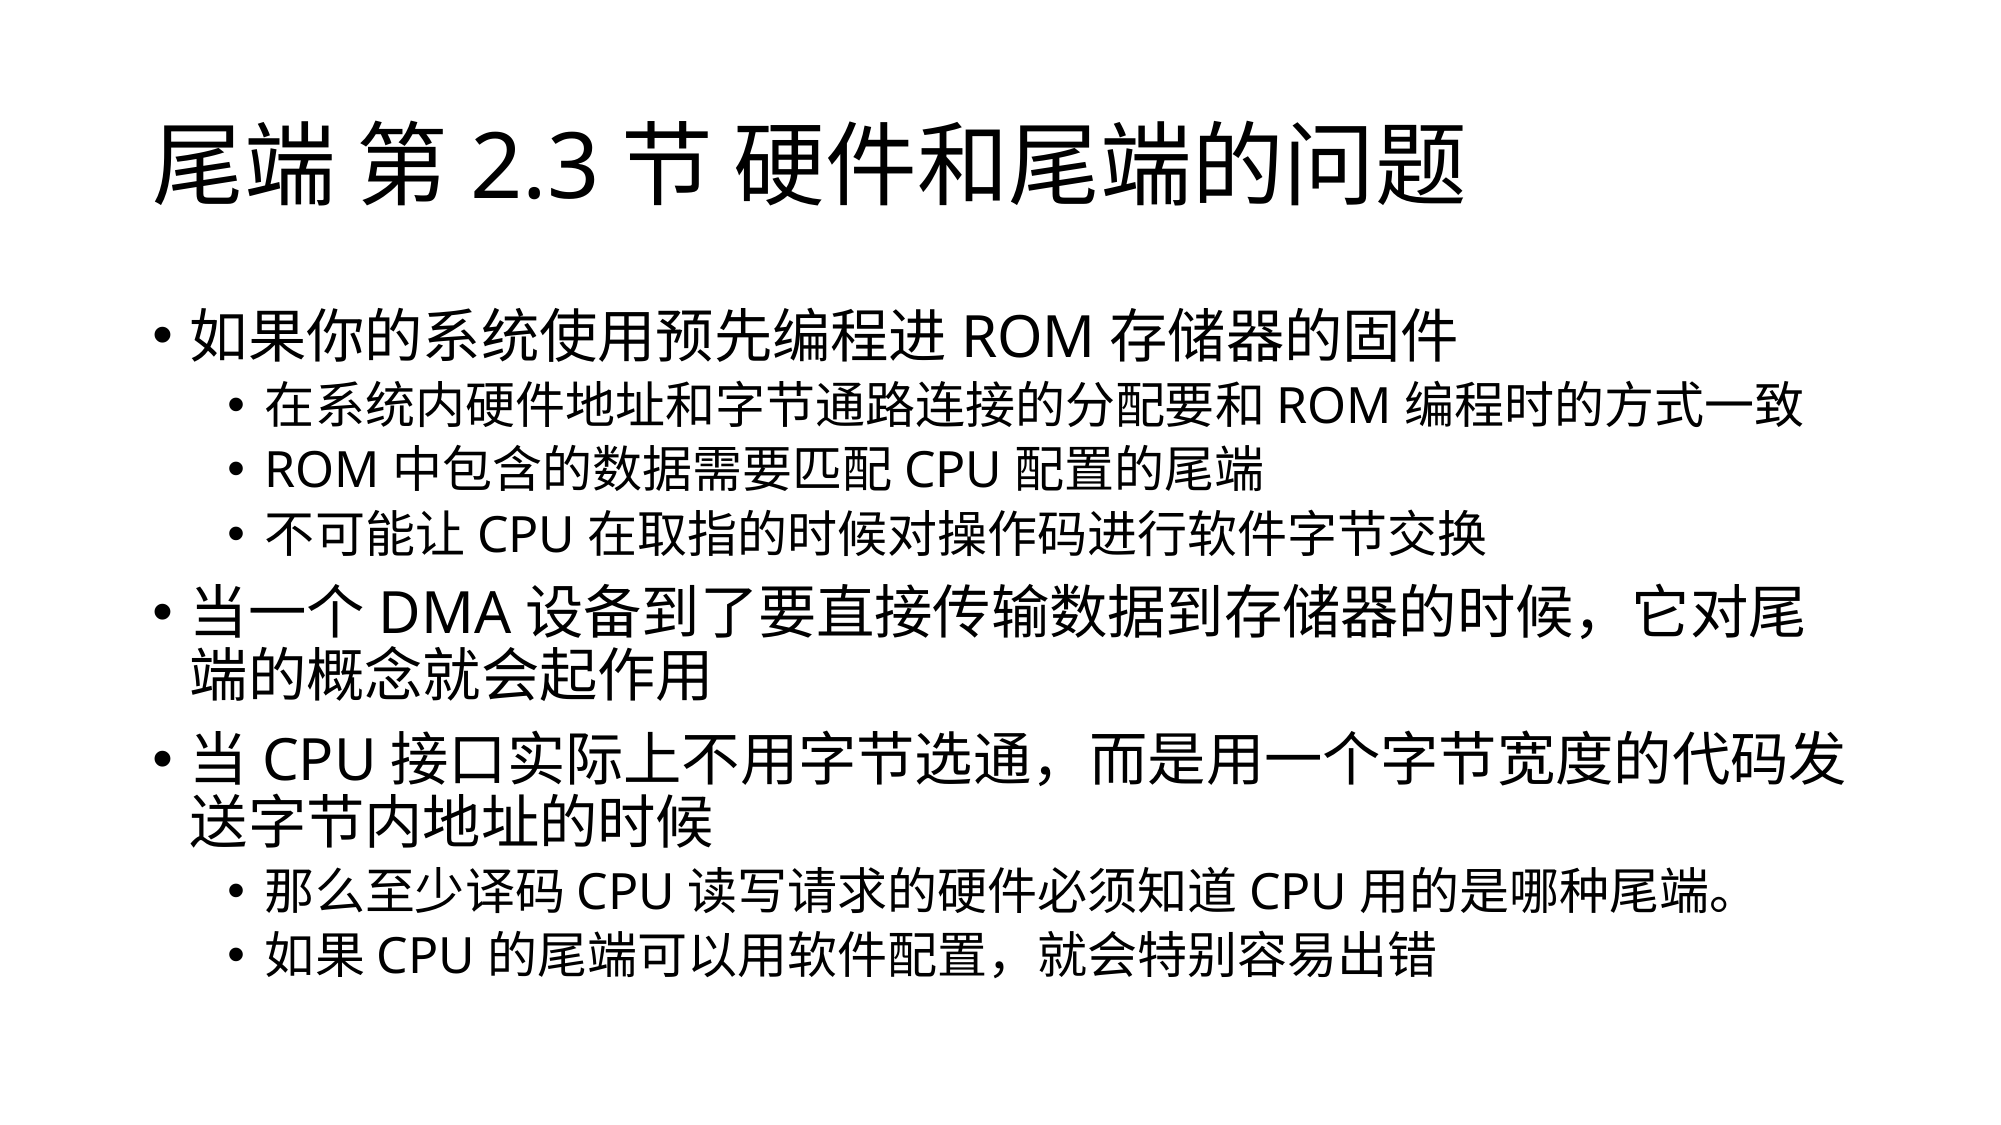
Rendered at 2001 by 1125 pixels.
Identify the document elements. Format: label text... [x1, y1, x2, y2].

title 尾端 第2.3节 硬件和尾端的问题 [137, 59, 1863, 278]
list 如果你的系统使用预先编程进ROM存储器的固件 在系统内硬件地址和字节通路连接的分配要和ROM编程时的方式一致 ROM中包含的数据需要匹配CPU配置的尾端 不可能让CPU在取指的时候对操作码进行软件字节交换 当一个DMA设备到了要直接传输数据到存储器的时候，它对尾端的概念就会起作用 当CPU接口实际上不用字节选通，而是用一个字节宽度的代码发送字节内地址的时候 那么至少译码CPU读写请求的硬件必须知道CPU用的是哪种尾端。 如果CPU的尾端可以用软件配置，就会特别容易出错 [137, 299, 1863, 1014]
